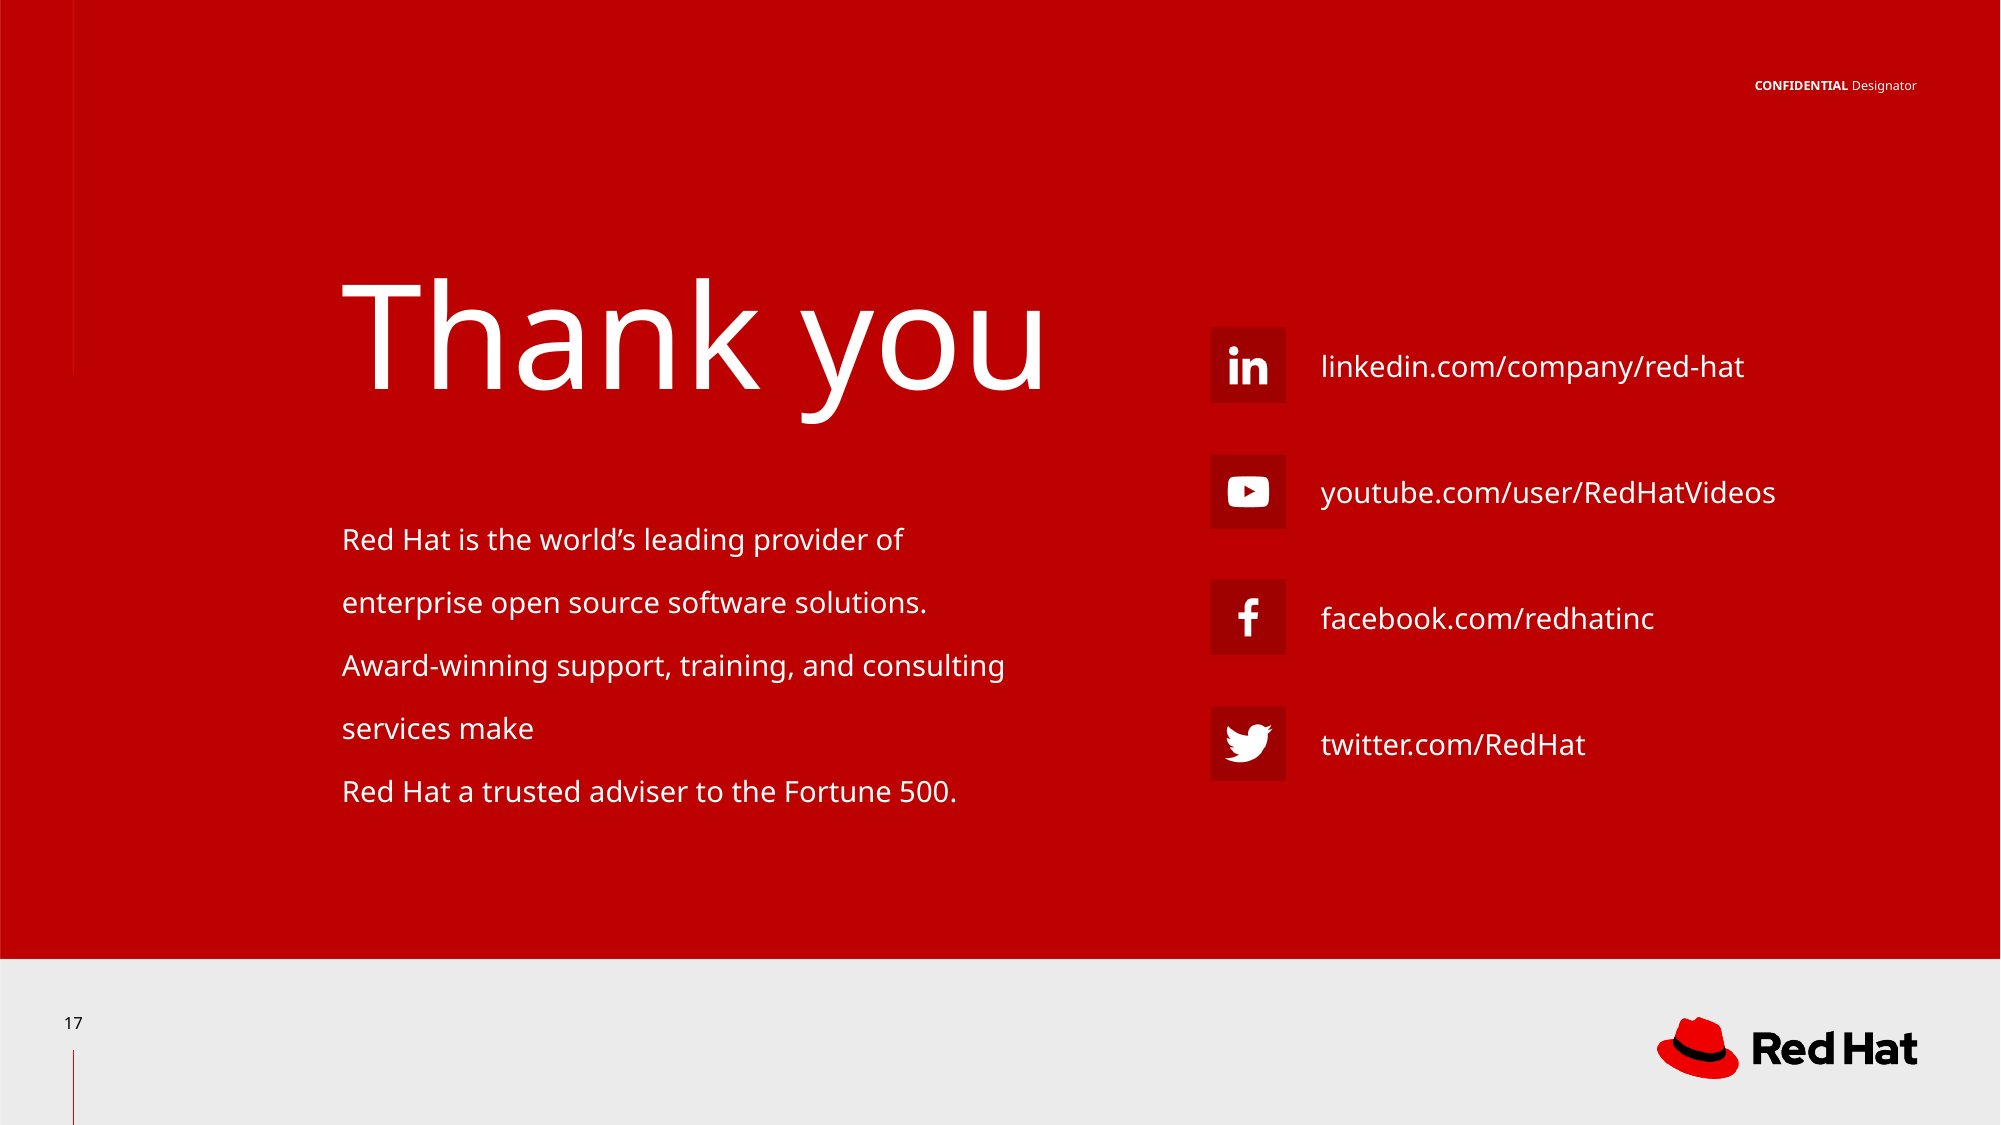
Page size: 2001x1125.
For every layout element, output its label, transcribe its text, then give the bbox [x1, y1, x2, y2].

slide_number ‹#› [13, 1012, 134, 1036]
subtitle Red Hat is the world’s leading provider of enterprise open source software solutions. Award-winning support, training, and consulting services make Red Hat a trusted adviser to the Fortune 500. [341, 493, 1022, 744]
title Thank you [341, 93, 1147, 419]
picture [0, 0, 2001, 1125]
